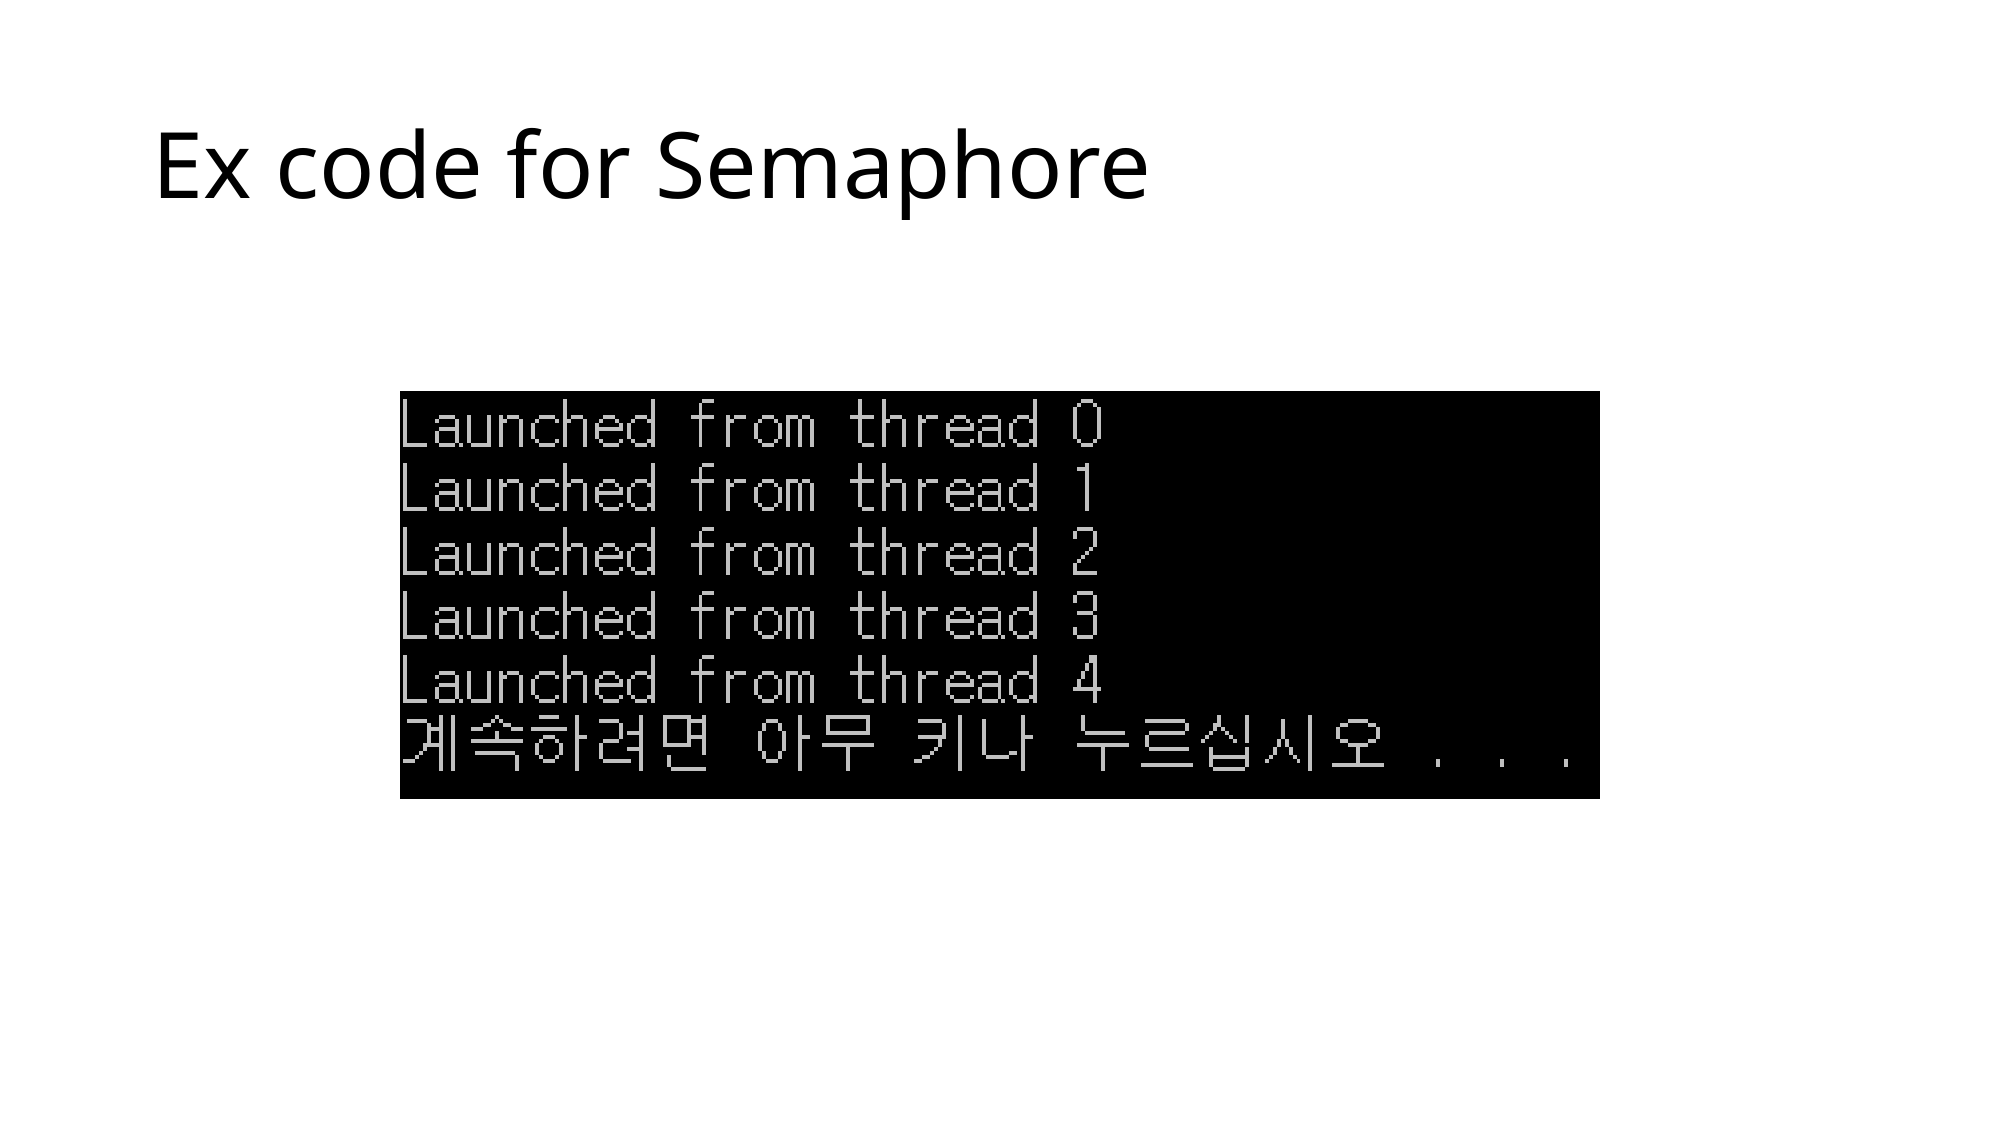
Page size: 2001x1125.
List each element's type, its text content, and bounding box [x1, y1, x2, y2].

title Ex code for Semaphore [137, 59, 1863, 278]
picture [400, 387, 1600, 799]
